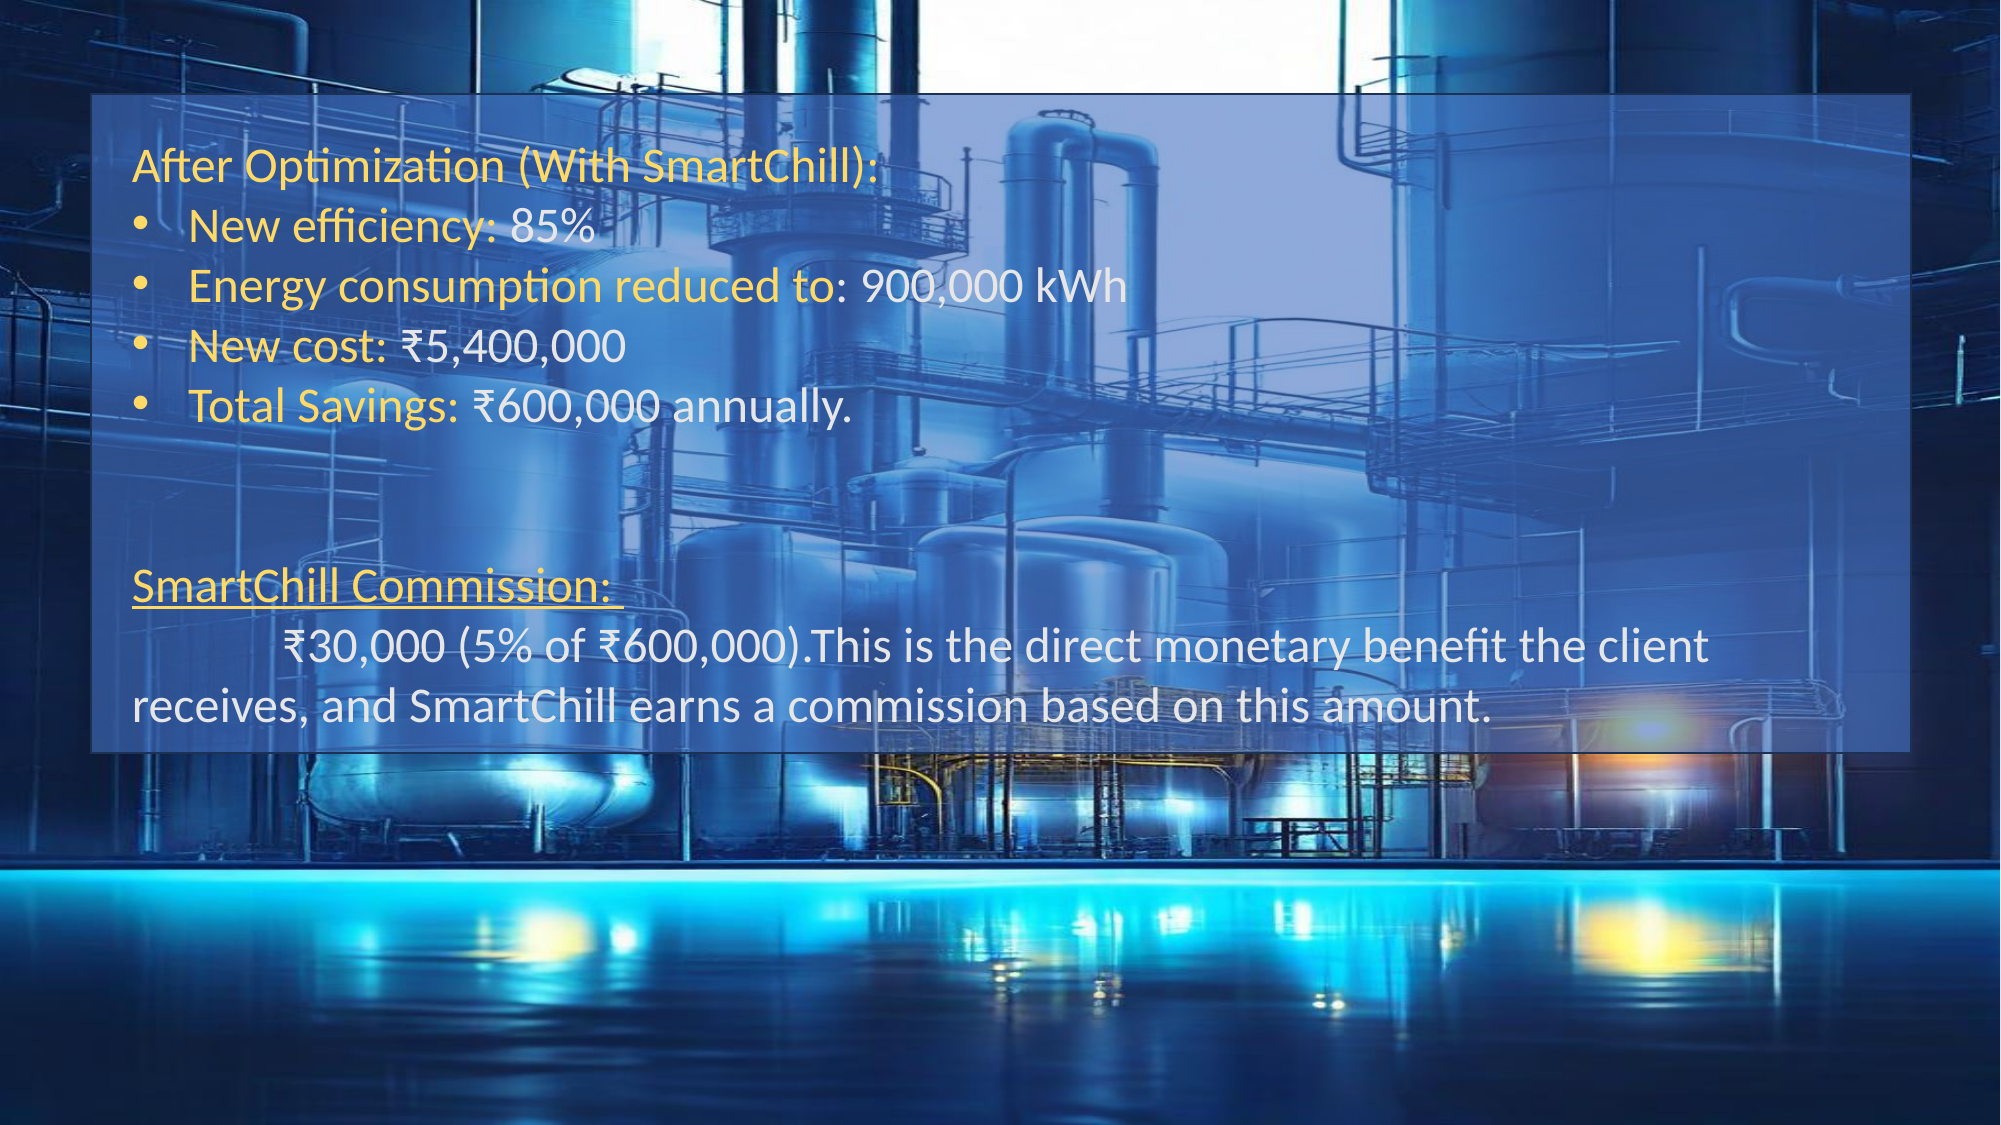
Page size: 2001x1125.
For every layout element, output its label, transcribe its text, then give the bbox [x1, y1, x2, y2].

text_box After Optimization (With SmartChill): New efficiency: 85% Energy consumption reduced to: 900,000 kWh New cost: ₹5,400,000 Total Savings: ₹600,000 annually. SmartChill Commission: ₹30,000 (5% of ₹600,000).This is the direct monetary benefit the client receives, and SmartChill earns a commission based on this amount. [117, 124, 1910, 800]
picture [0, 0, 2001, 1125]
text_box [90, 93, 1912, 754]
